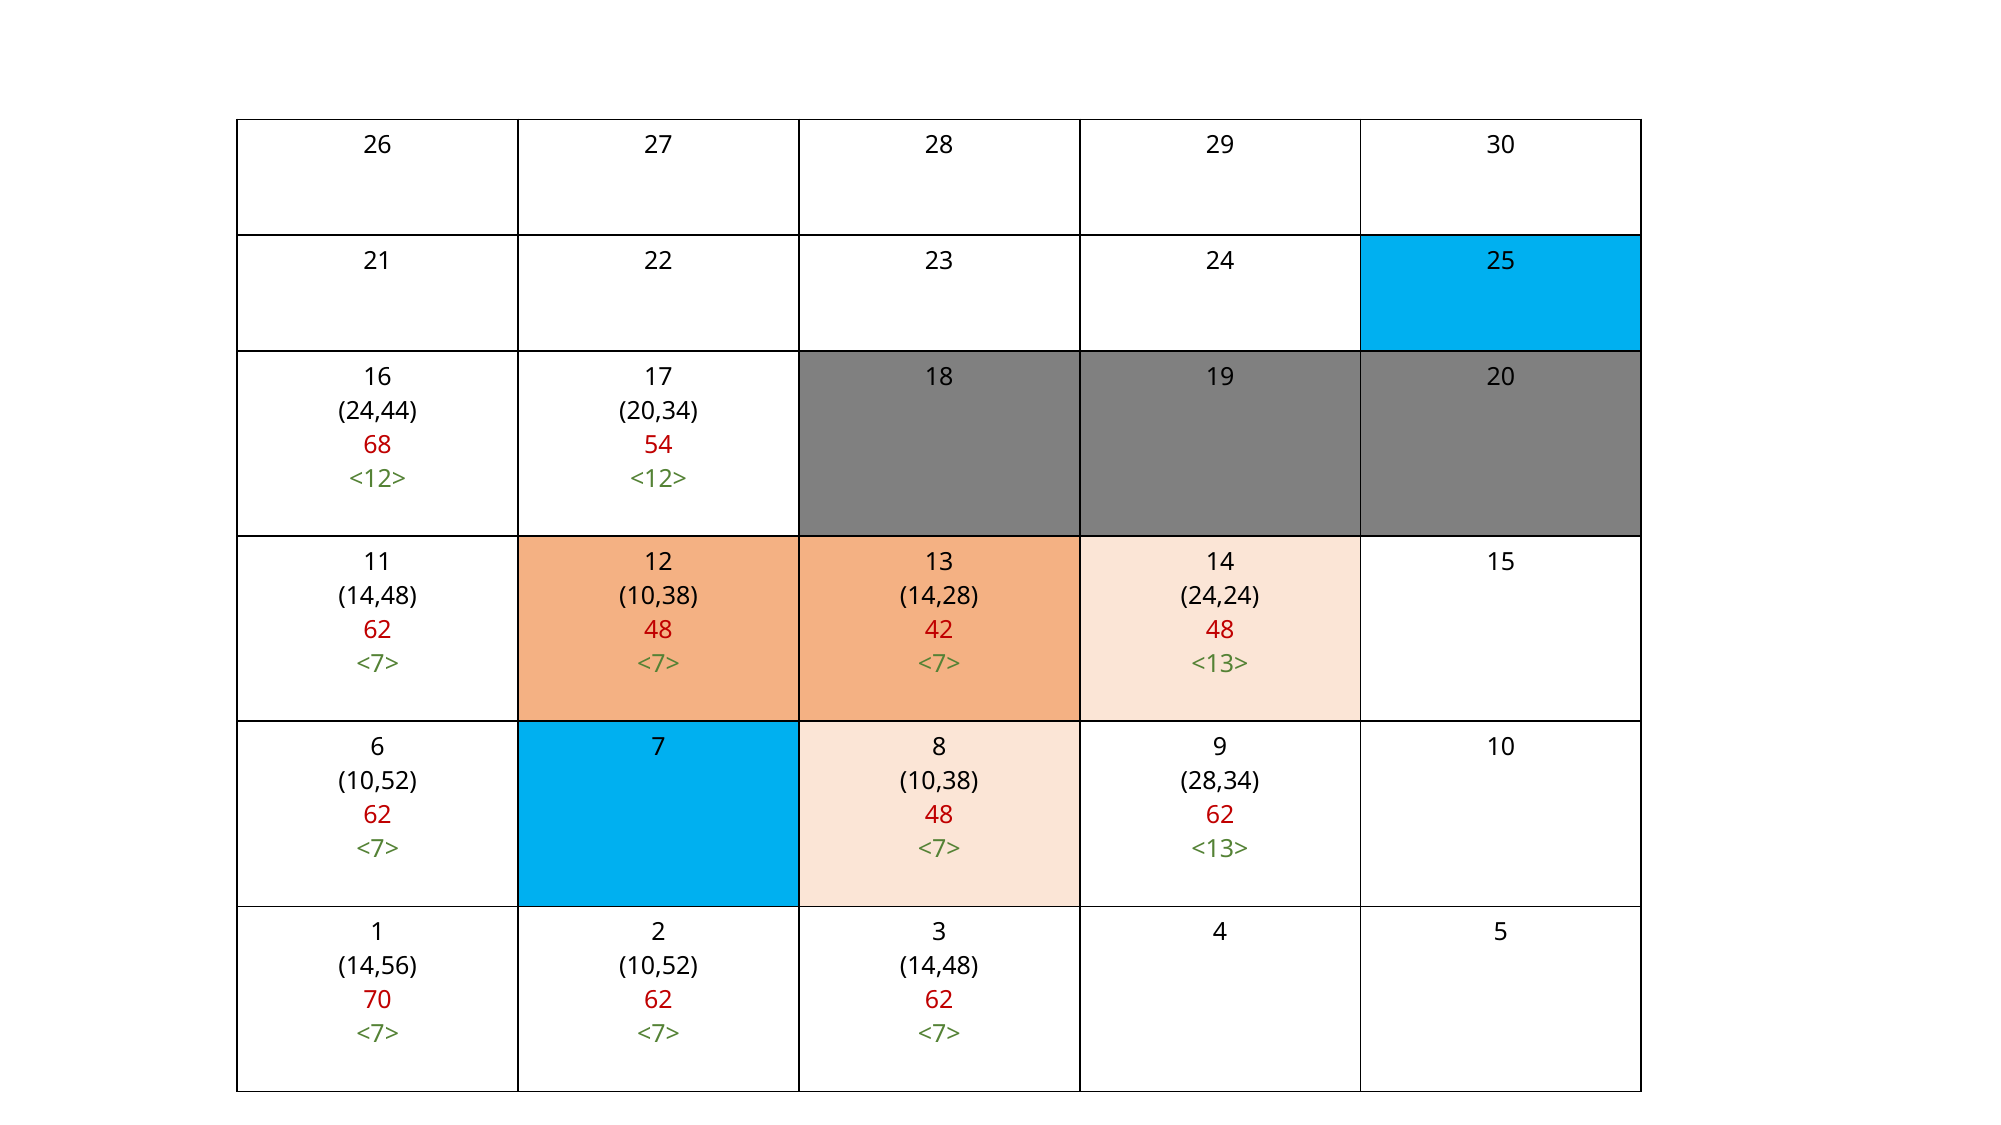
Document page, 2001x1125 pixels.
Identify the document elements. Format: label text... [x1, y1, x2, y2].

table_cell 12 (10,38) 48 <7> [519, 537, 798, 720]
table_header 30 [1361, 120, 1640, 234]
table_cell 24 [1081, 236, 1360, 350]
table_cell 23 [800, 236, 1079, 350]
table_cell 20 [1361, 352, 1640, 535]
table_cell 7 [519, 722, 798, 906]
table_cell 6 (10,52) 62 <7> [238, 722, 517, 906]
table_cell 5 [1361, 907, 1640, 1091]
table_cell 3 (14,48) 62 <7> [800, 907, 1079, 1091]
table_cell 19 [1081, 352, 1360, 535]
table_cell 18 [800, 352, 1079, 535]
table_header 26 [238, 120, 517, 234]
table_cell 1 (14,56) 70 <7> [238, 907, 517, 1091]
table_cell 17 (20,34) 54 <12> [519, 352, 798, 535]
table_cell 16 (24,44) 68 <12> [238, 352, 517, 535]
table_cell 11 (14,48) 62 <7> [238, 537, 517, 720]
table_cell 10 [1361, 722, 1640, 906]
table_cell 22 [519, 236, 798, 350]
table_header 28 [800, 120, 1079, 234]
table_cell 13 (14,28) 42 <7> [800, 537, 1079, 720]
table_header 27 [519, 120, 798, 234]
table_cell 25 [1361, 236, 1640, 350]
table_cell 9 (28,34) 62 <13> [1081, 722, 1360, 906]
table_header 29 [1081, 120, 1360, 234]
table_cell 4 [1081, 907, 1360, 1091]
table_cell 15 [1361, 537, 1640, 720]
table_cell 21 [238, 236, 517, 350]
table_cell 2 (10,52) 62 <7> [519, 907, 798, 1091]
table_cell 14 (24,24) 48 <13> [1081, 537, 1360, 720]
table_cell 8 (10,38) 48 <7> [800, 722, 1079, 906]
